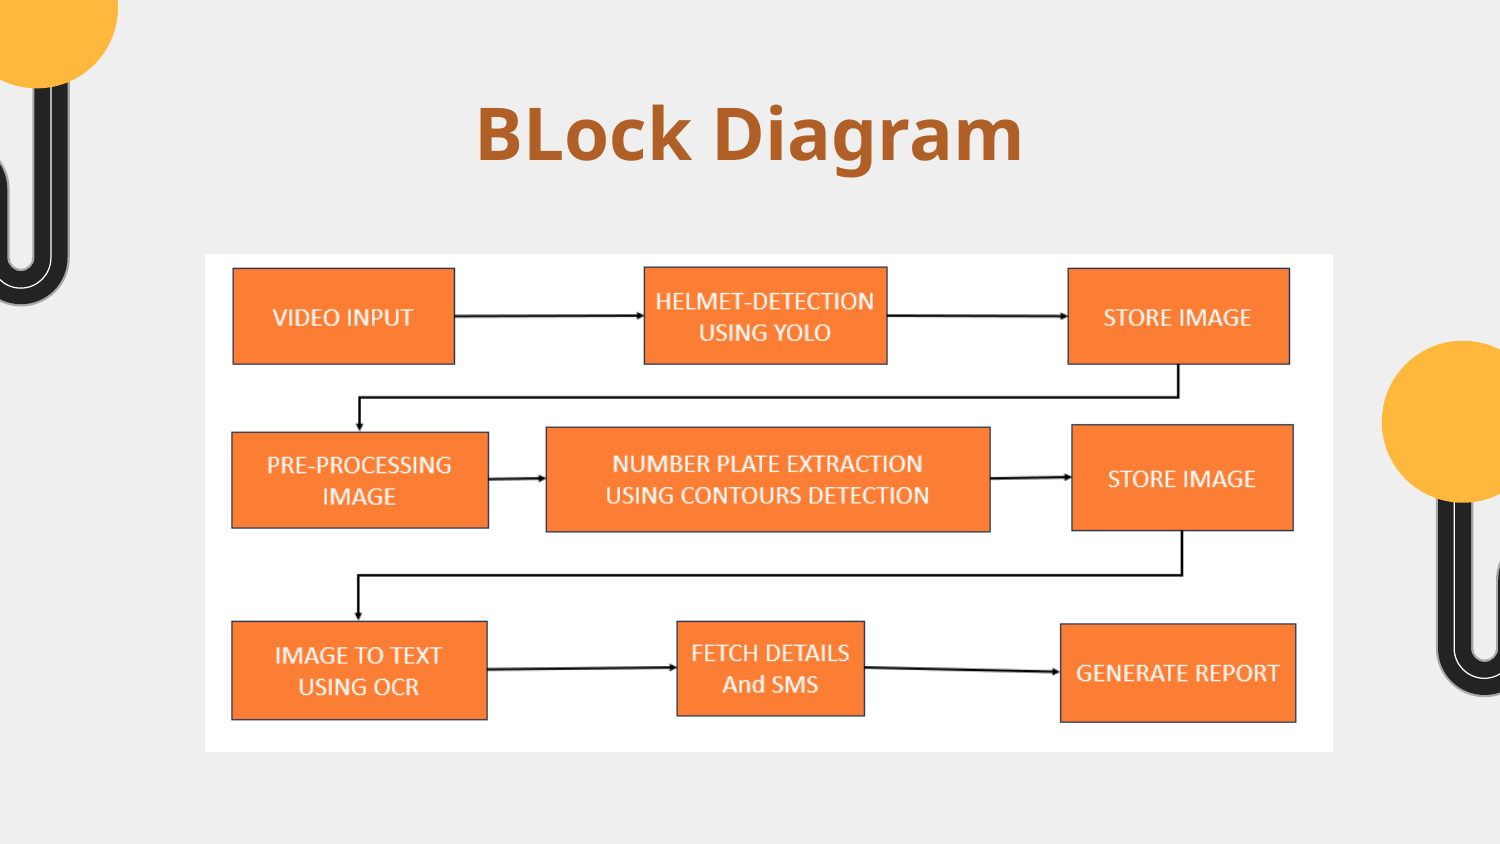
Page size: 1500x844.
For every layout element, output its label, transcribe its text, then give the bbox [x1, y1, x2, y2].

picture [204, 254, 1333, 752]
title BLock Diagram [118, 72, 1382, 167]
